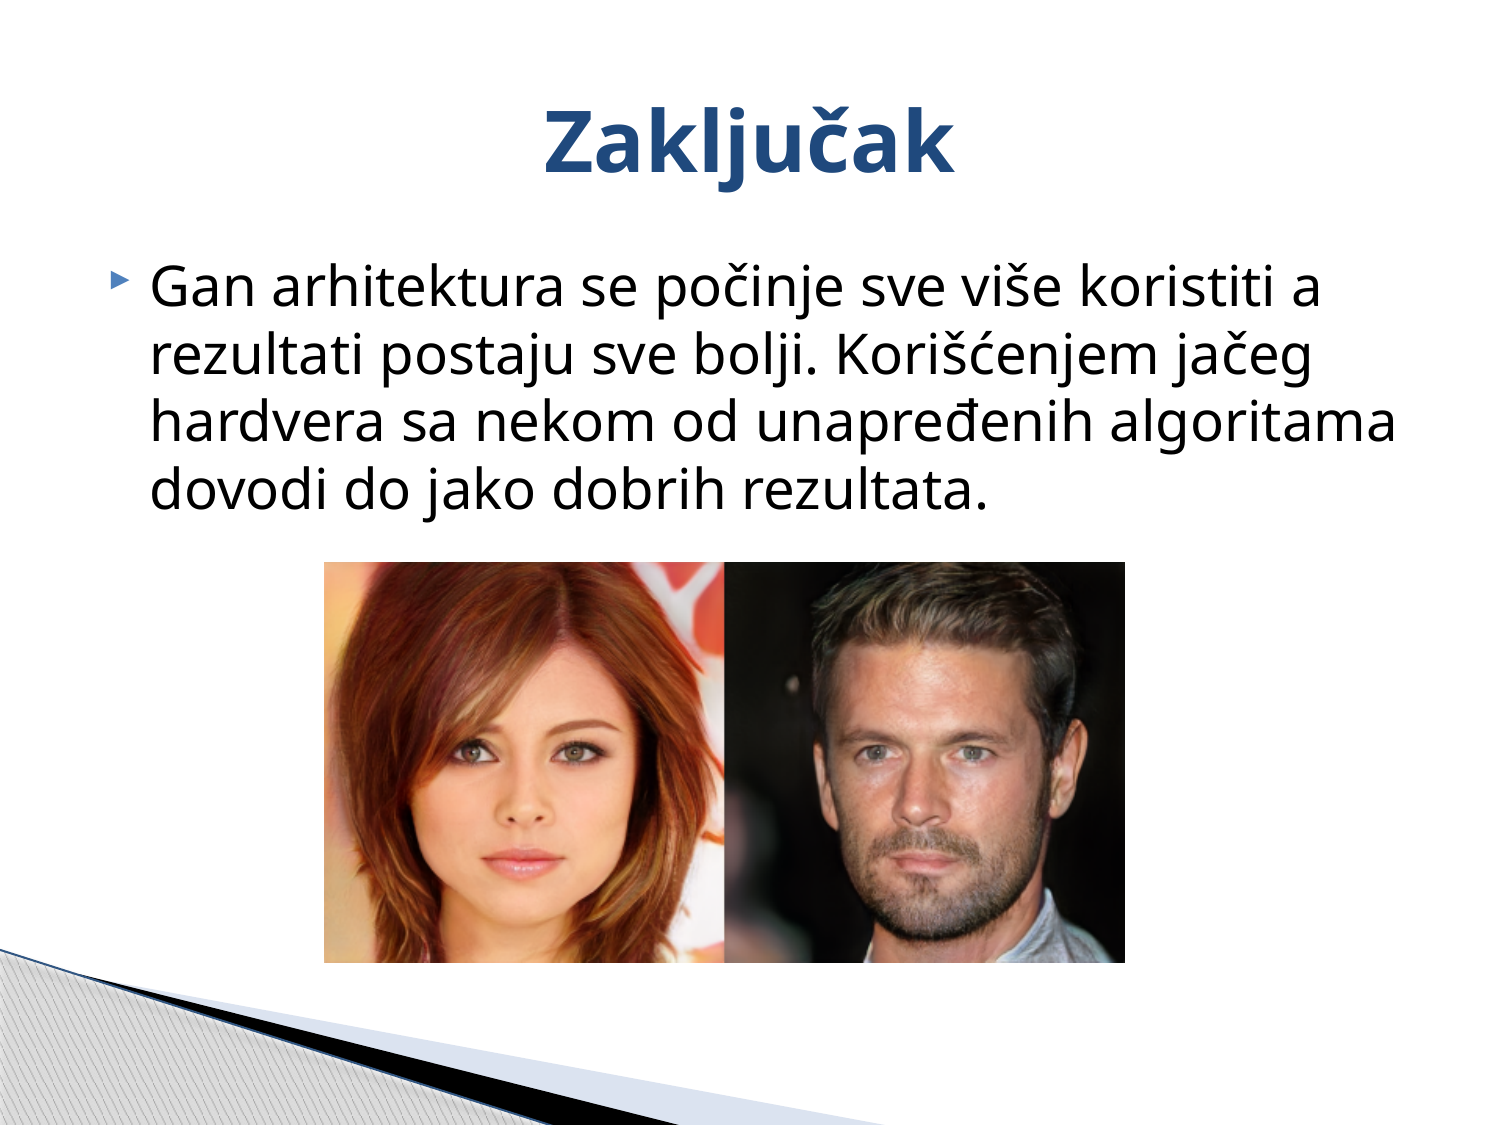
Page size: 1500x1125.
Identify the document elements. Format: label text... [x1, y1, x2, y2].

picture [324, 562, 1126, 963]
title Zaključak [75, 45, 1425, 233]
list Gan arhitektura se počinje sve više koristiti a rezultati postaju sve bolji. Korišćenjem jačeg hardvera sa nekom od unapređenih algoritama dovodi do jako dobrih rezultata. [75, 243, 1425, 986]
